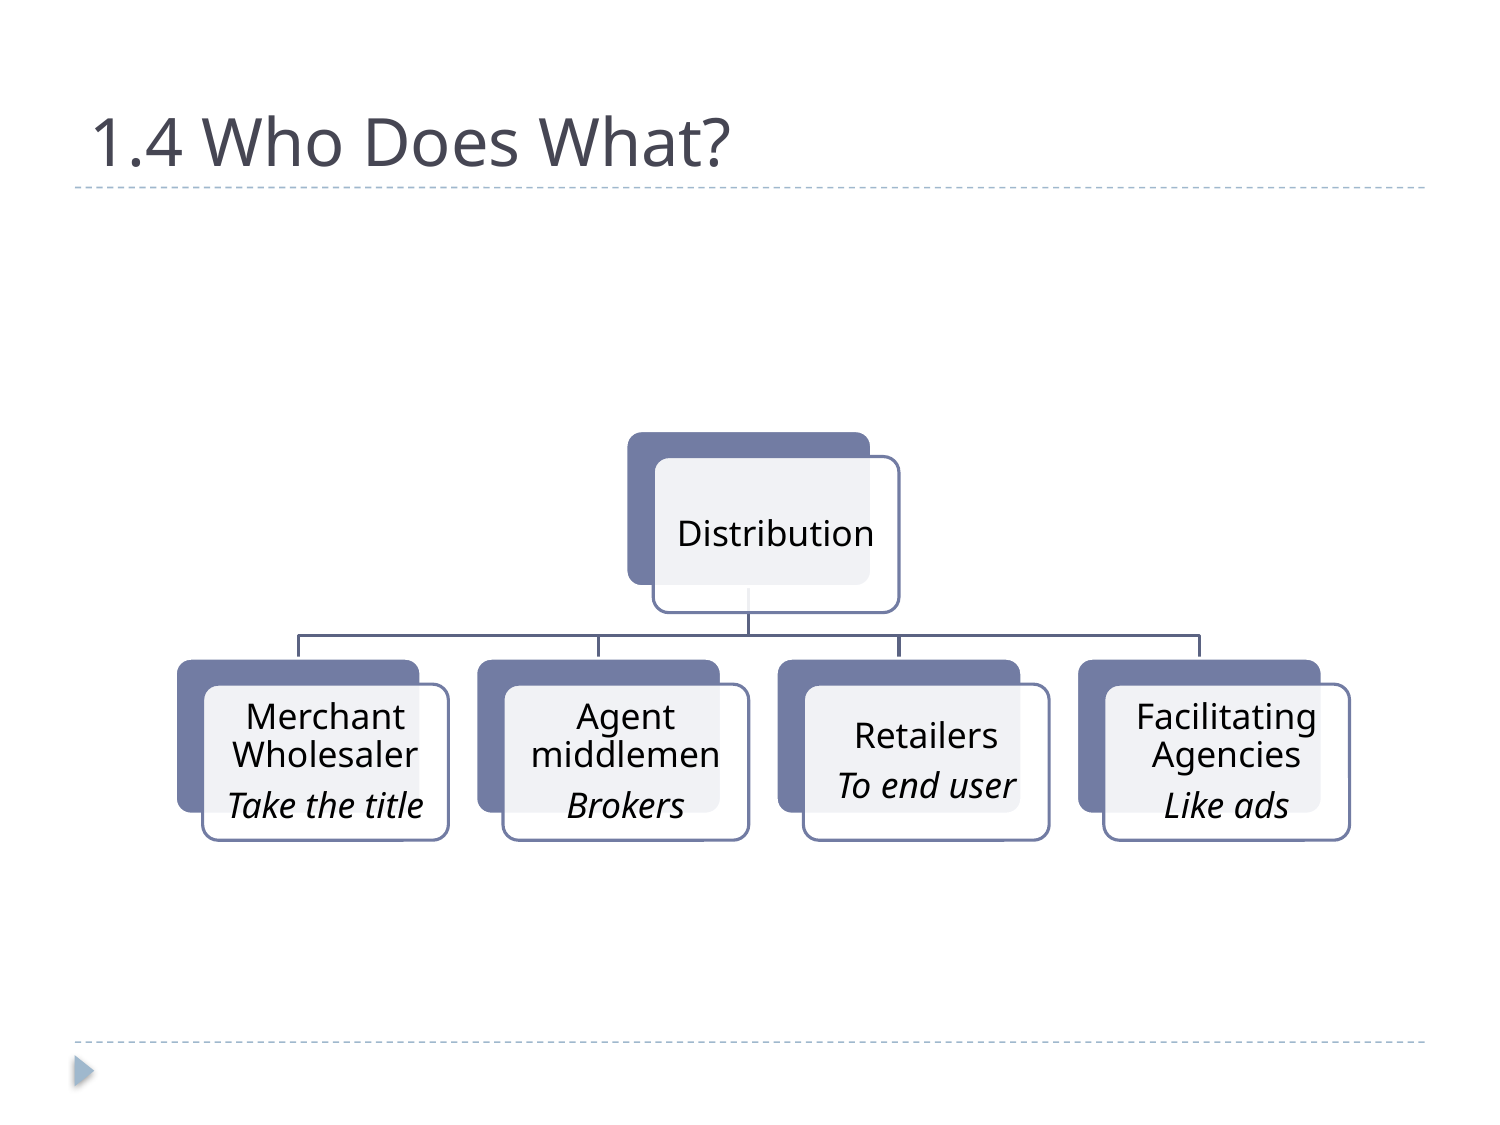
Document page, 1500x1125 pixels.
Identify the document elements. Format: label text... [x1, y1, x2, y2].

title 1.4 Who Does What? [75, 24, 1425, 188]
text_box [174, 237, 1351, 1034]
